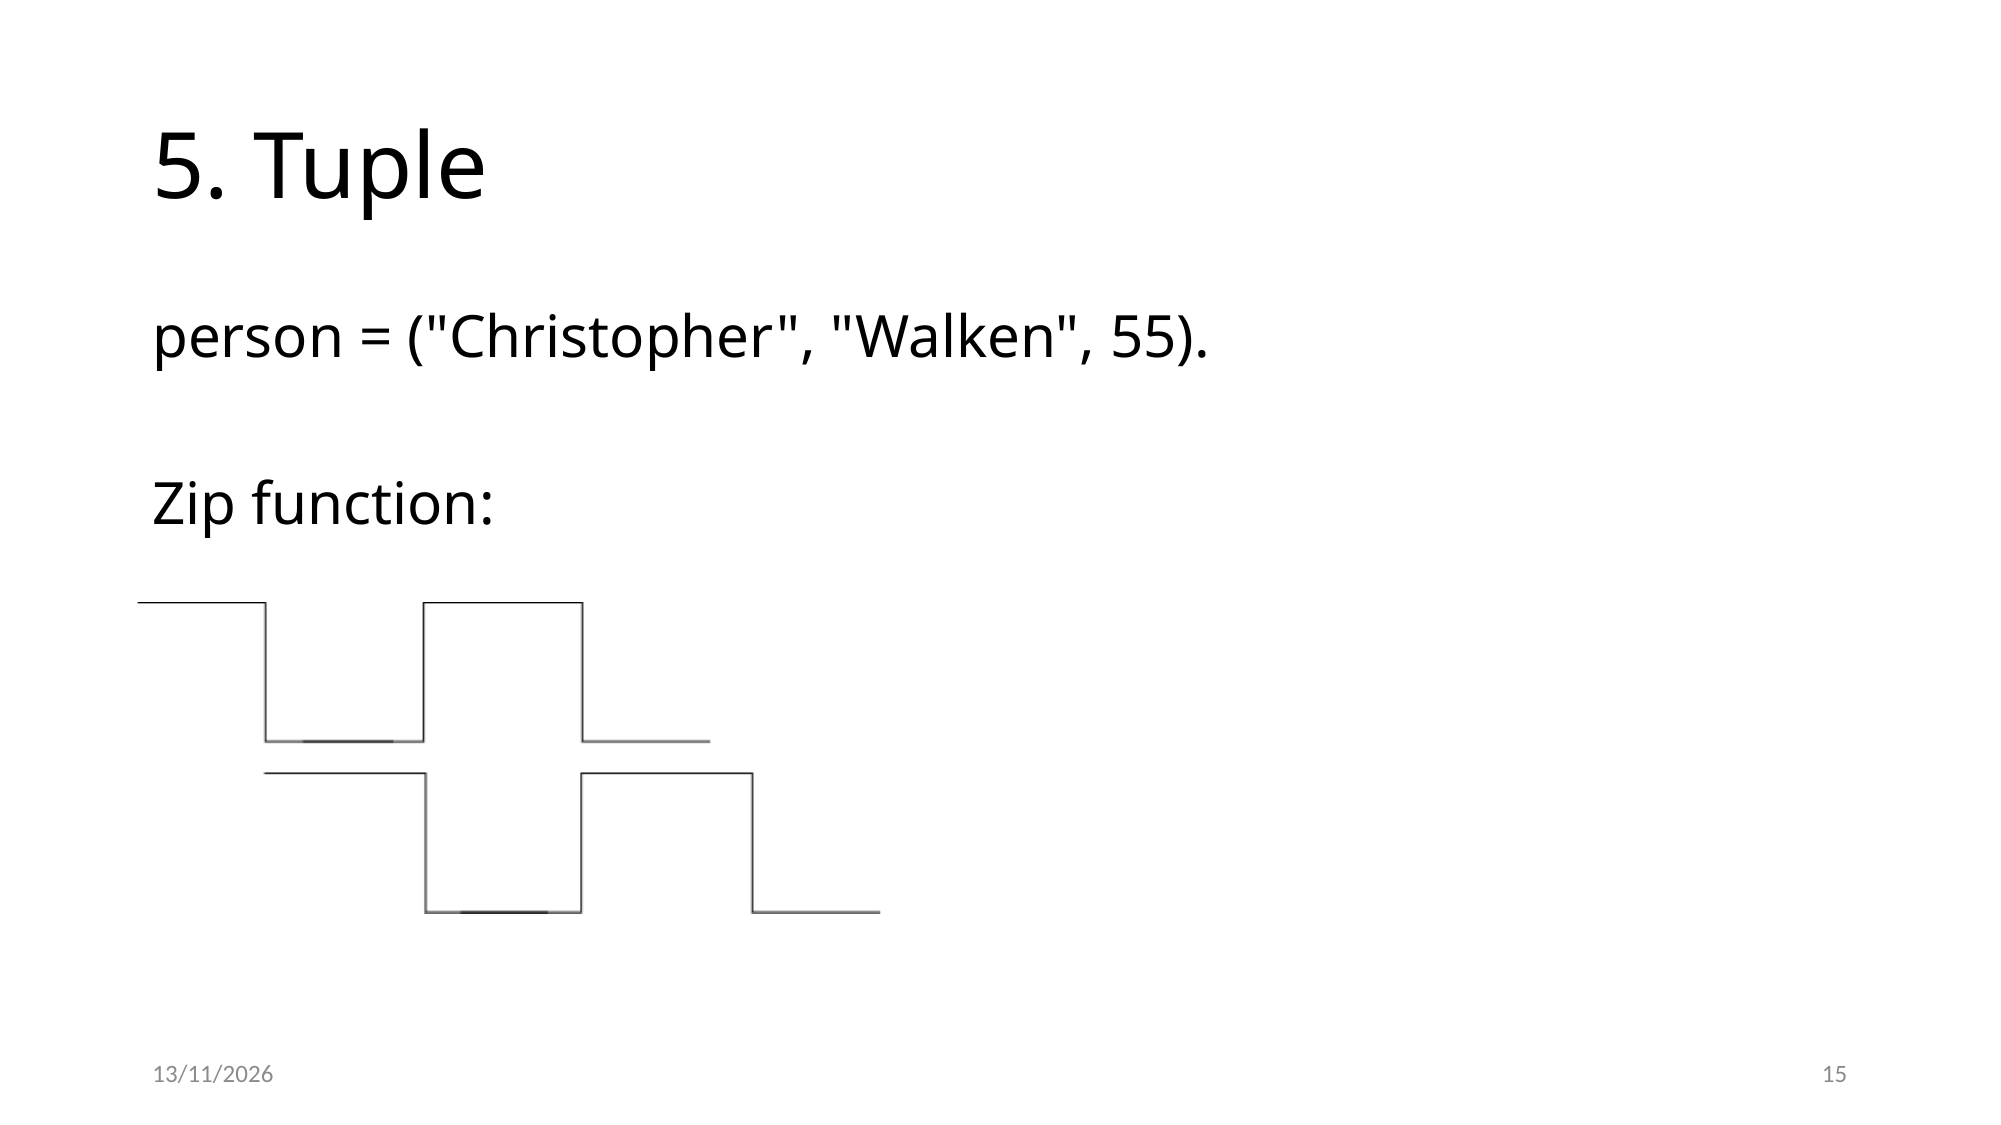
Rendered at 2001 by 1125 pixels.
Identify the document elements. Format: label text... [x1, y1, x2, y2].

slide_number 15 [1412, 1042, 1863, 1103]
list person = ("Christopher", "Walken", 55). Zip function: [137, 299, 1863, 1014]
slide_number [137, 1042, 588, 1103]
picture [137, 602, 882, 914]
title 5. Tuple [137, 59, 1863, 278]
